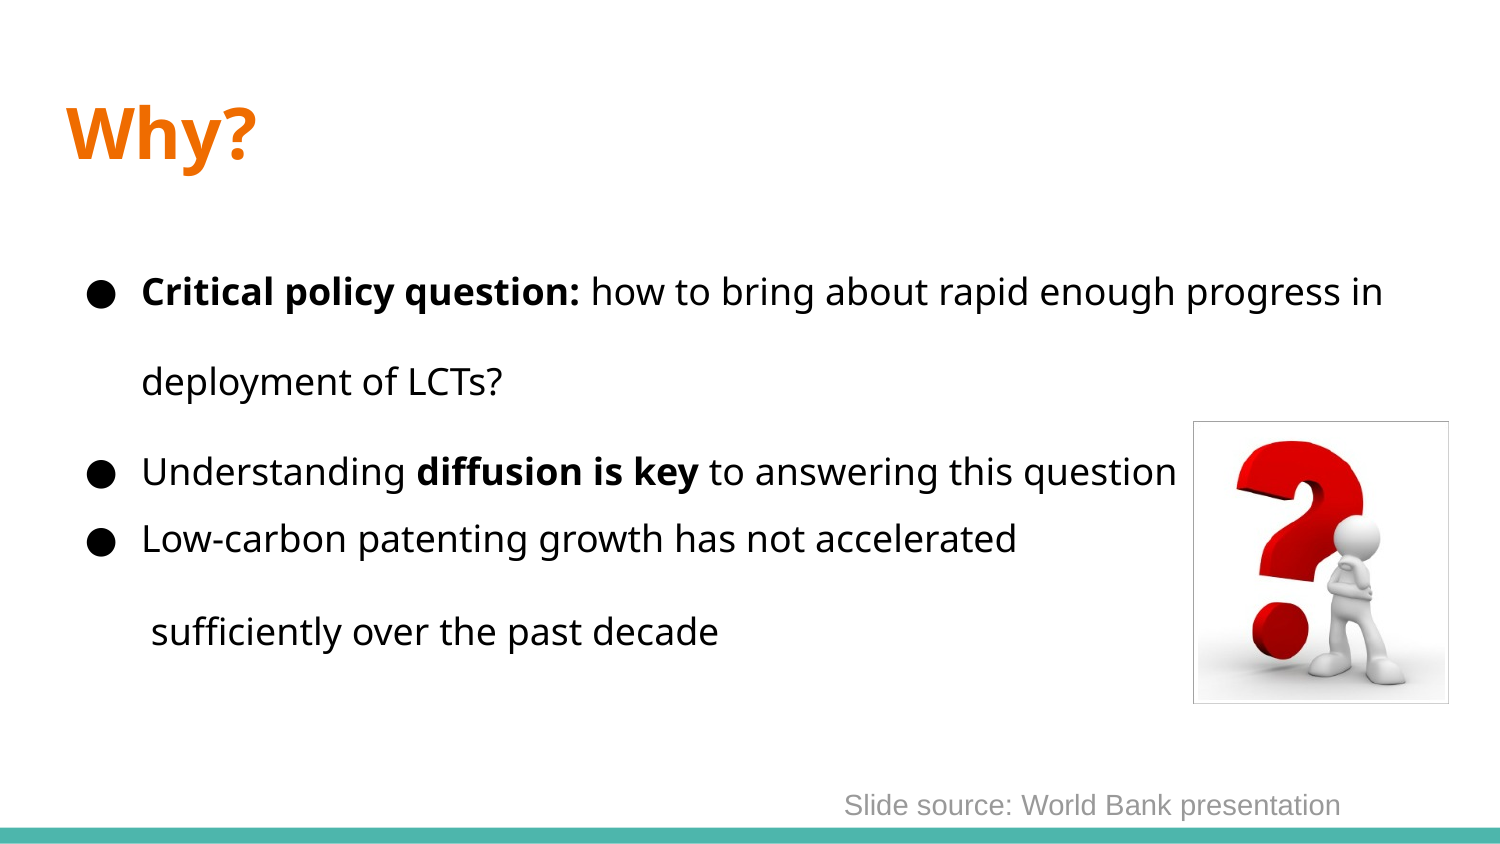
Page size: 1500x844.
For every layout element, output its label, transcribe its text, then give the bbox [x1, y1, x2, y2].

text_box Slide source: World Bank presentation [829, 771, 1462, 837]
picture [1193, 421, 1450, 704]
title Why? [51, 72, 1449, 189]
list Critical policy question: how to bring about rapid enough progress in deployment of LCTs? Understanding diffusion is key to answering this question Low-carbon patenting growth has not accelerated sufficiently over the past decade [51, 207, 1449, 750]
